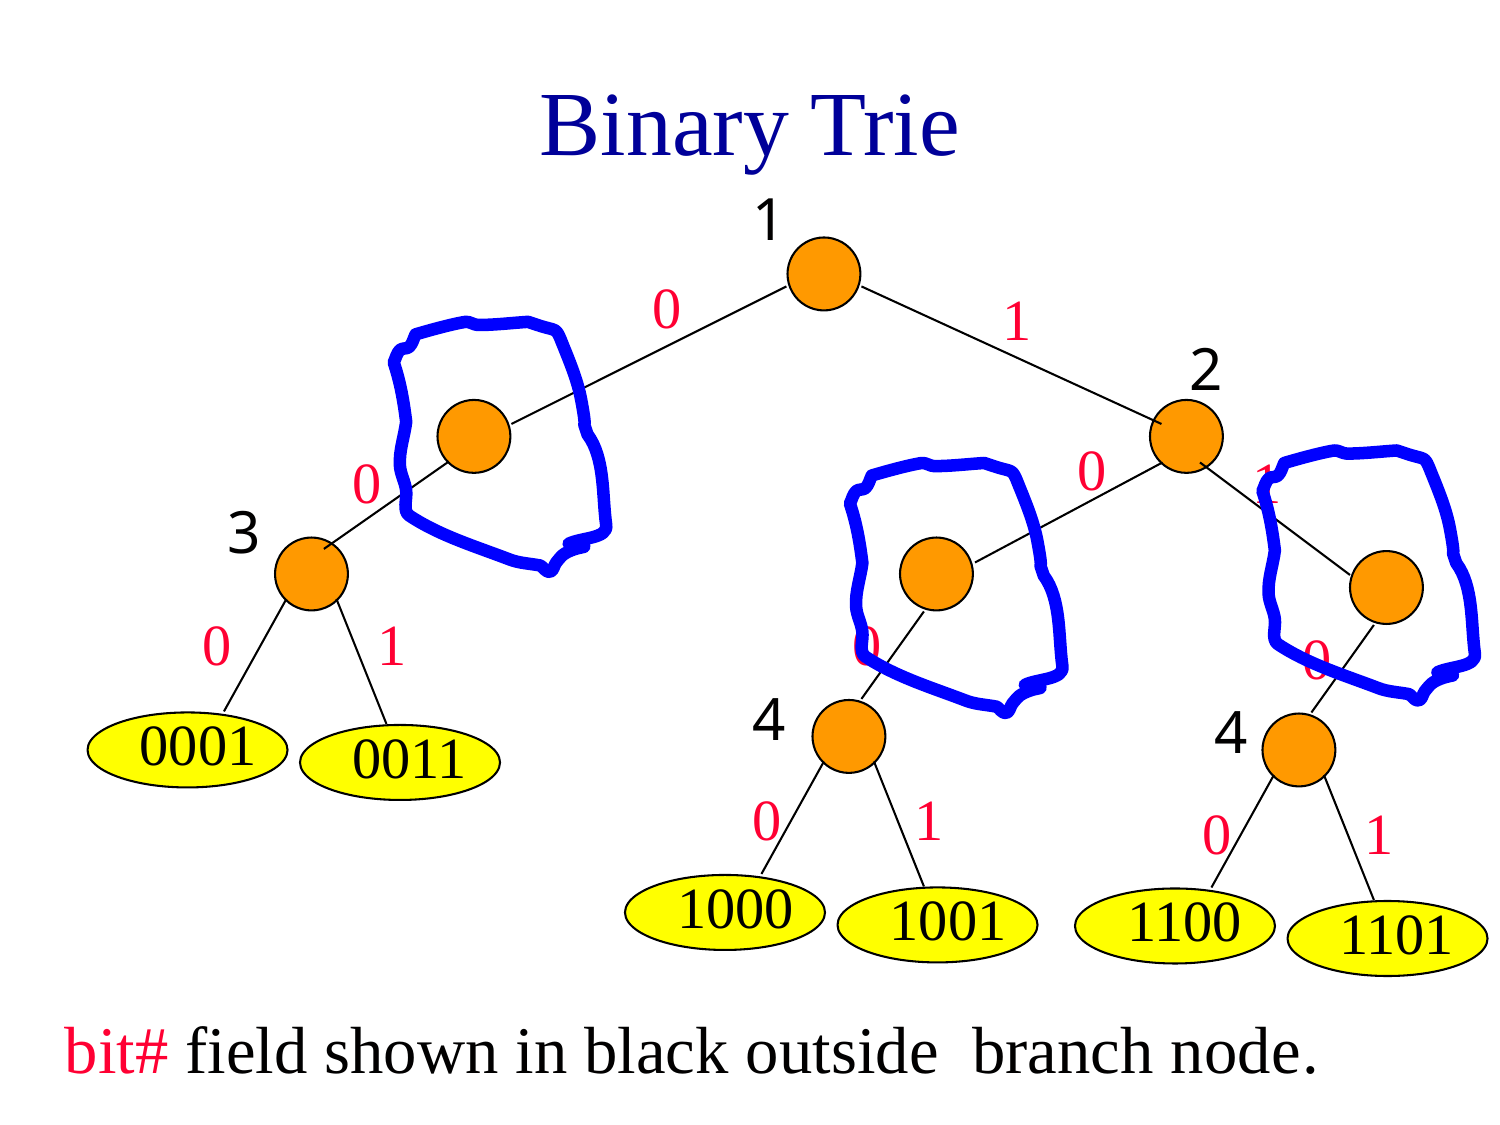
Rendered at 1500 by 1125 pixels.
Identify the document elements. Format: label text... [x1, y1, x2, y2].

title Binary Trie [112, 24, 1388, 213]
text_box 1 [737, 174, 838, 235]
text_box bit# field shown in black outside branch node. [50, 999, 1375, 1095]
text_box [87, 237, 1500, 977]
